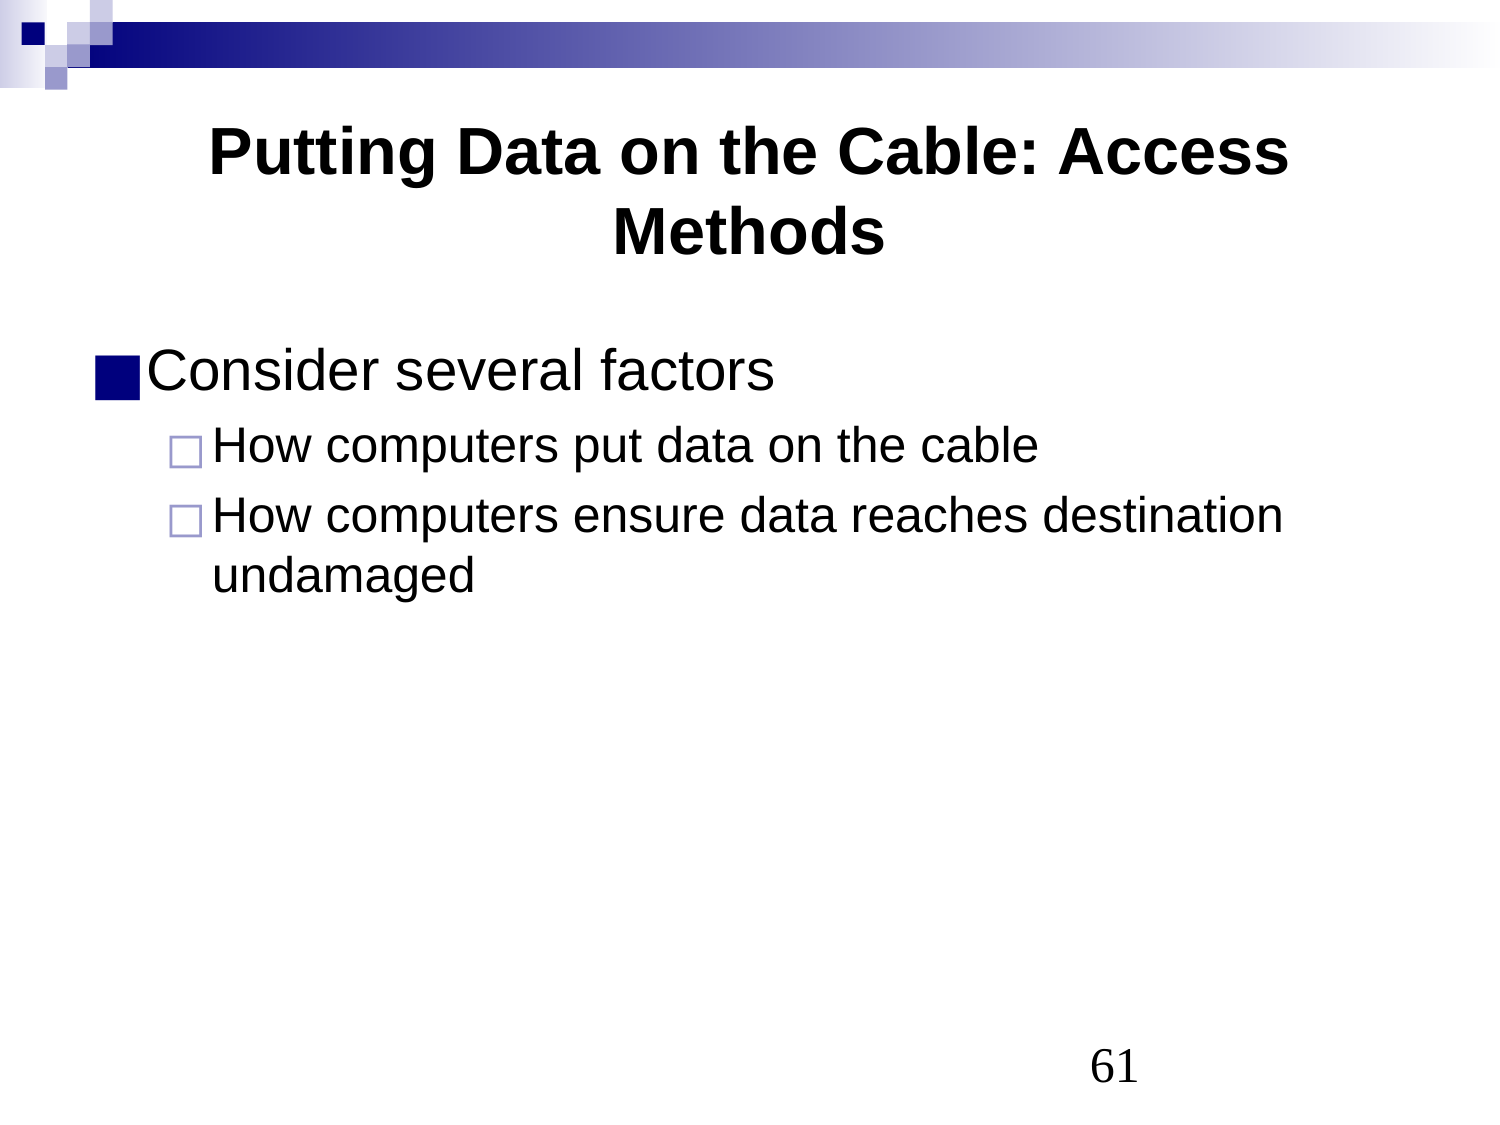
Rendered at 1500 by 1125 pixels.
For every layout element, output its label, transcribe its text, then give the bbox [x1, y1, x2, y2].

slide_number ‹#› [1074, 1025, 1425, 1100]
title Putting Data on the Cable: Access Methods [75, 75, 1425, 300]
list Consider several factors How computers put data on the cable How computers ensure data reaches destination undamaged [75, 324, 1425, 963]
